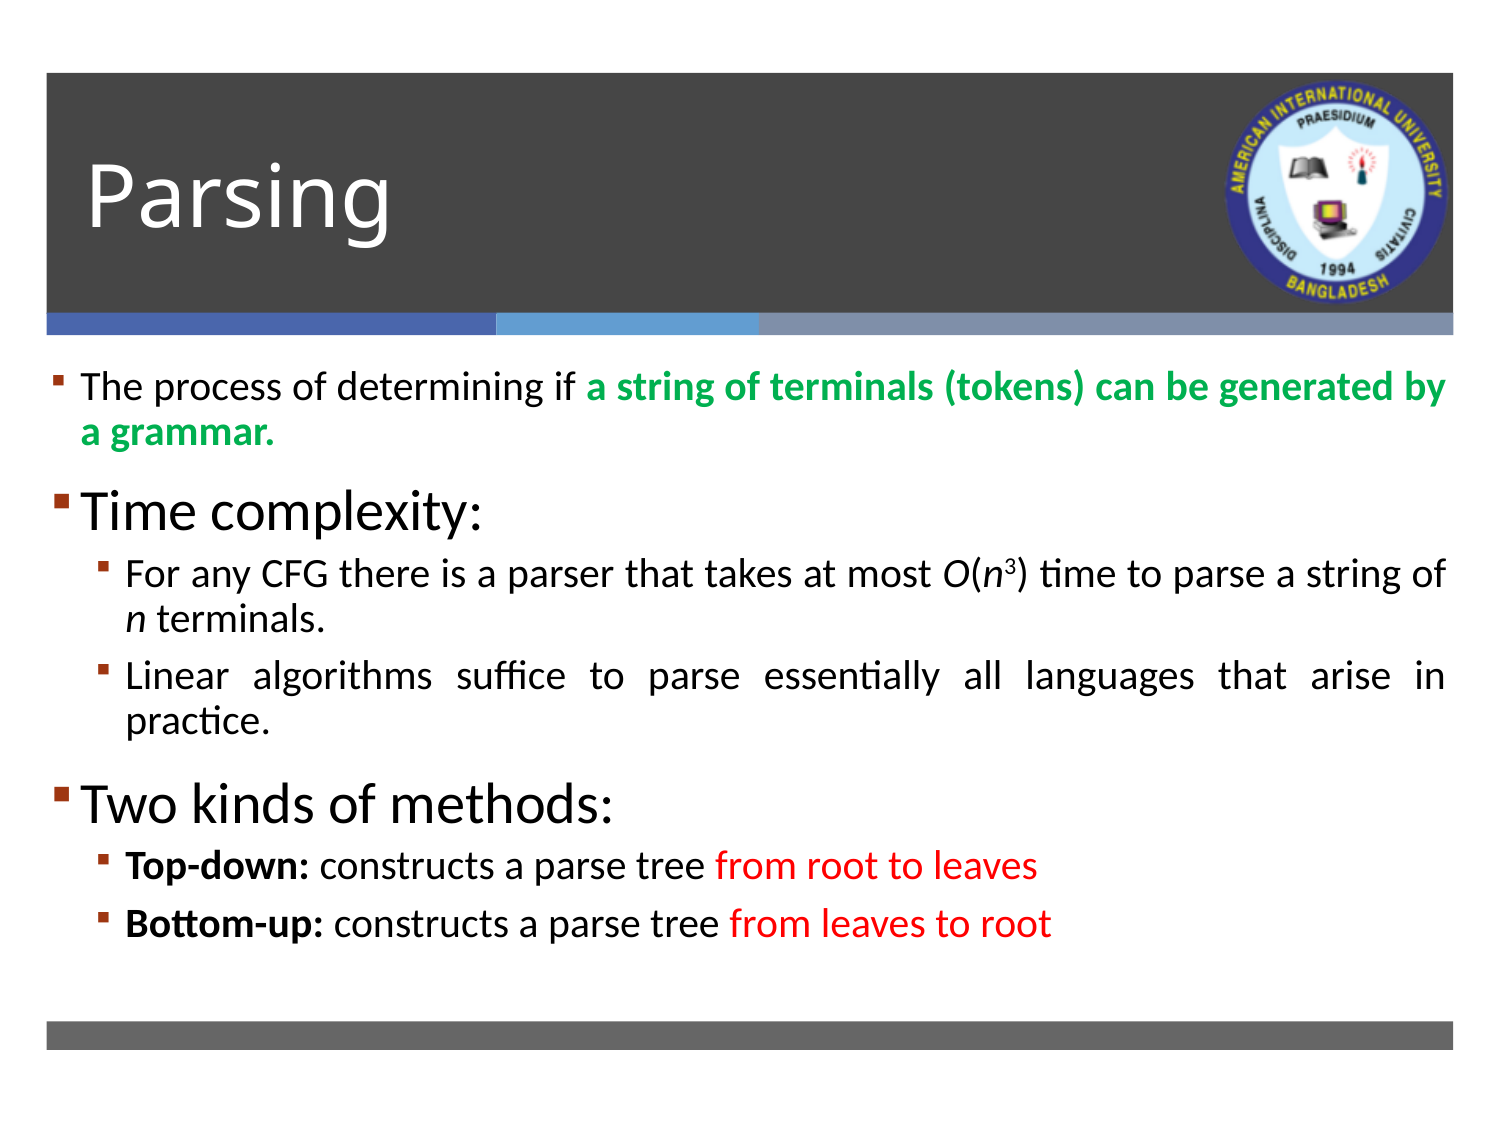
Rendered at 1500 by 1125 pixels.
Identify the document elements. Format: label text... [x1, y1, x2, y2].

picture [1220, 75, 1454, 310]
text_box The process of determining if a string of terminals (tokens) can be generated by a grammar. Time complexity: For any CFG there is a parser that takes at most O(n3) time to parse a string of n terminals. Linear algorithms suffice to parse essentially all languages that arise in practice. Two kinds of methods: Top-down: constructs a parse tree from root to leaves Bottom-up: constructs a parse tree from leaves to root [35, 357, 1462, 985]
title Parsing [69, 73, 1351, 253]
